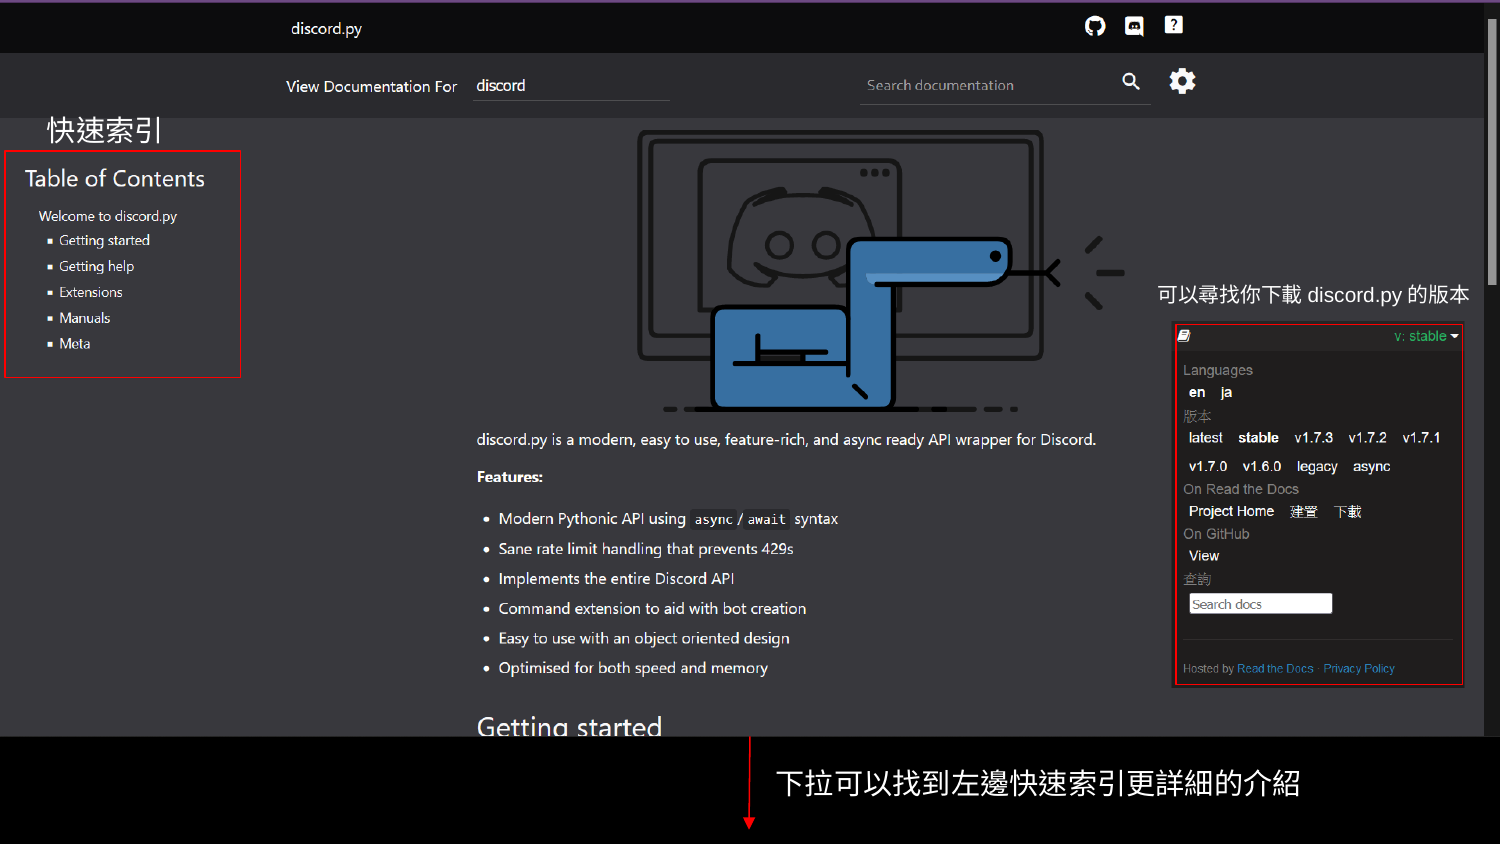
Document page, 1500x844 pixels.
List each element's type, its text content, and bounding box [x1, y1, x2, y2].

text_box 下拉可以找到左邊快速索引更詳細的介紹 [760, 750, 1500, 816]
picture [0, 0, 1500, 737]
